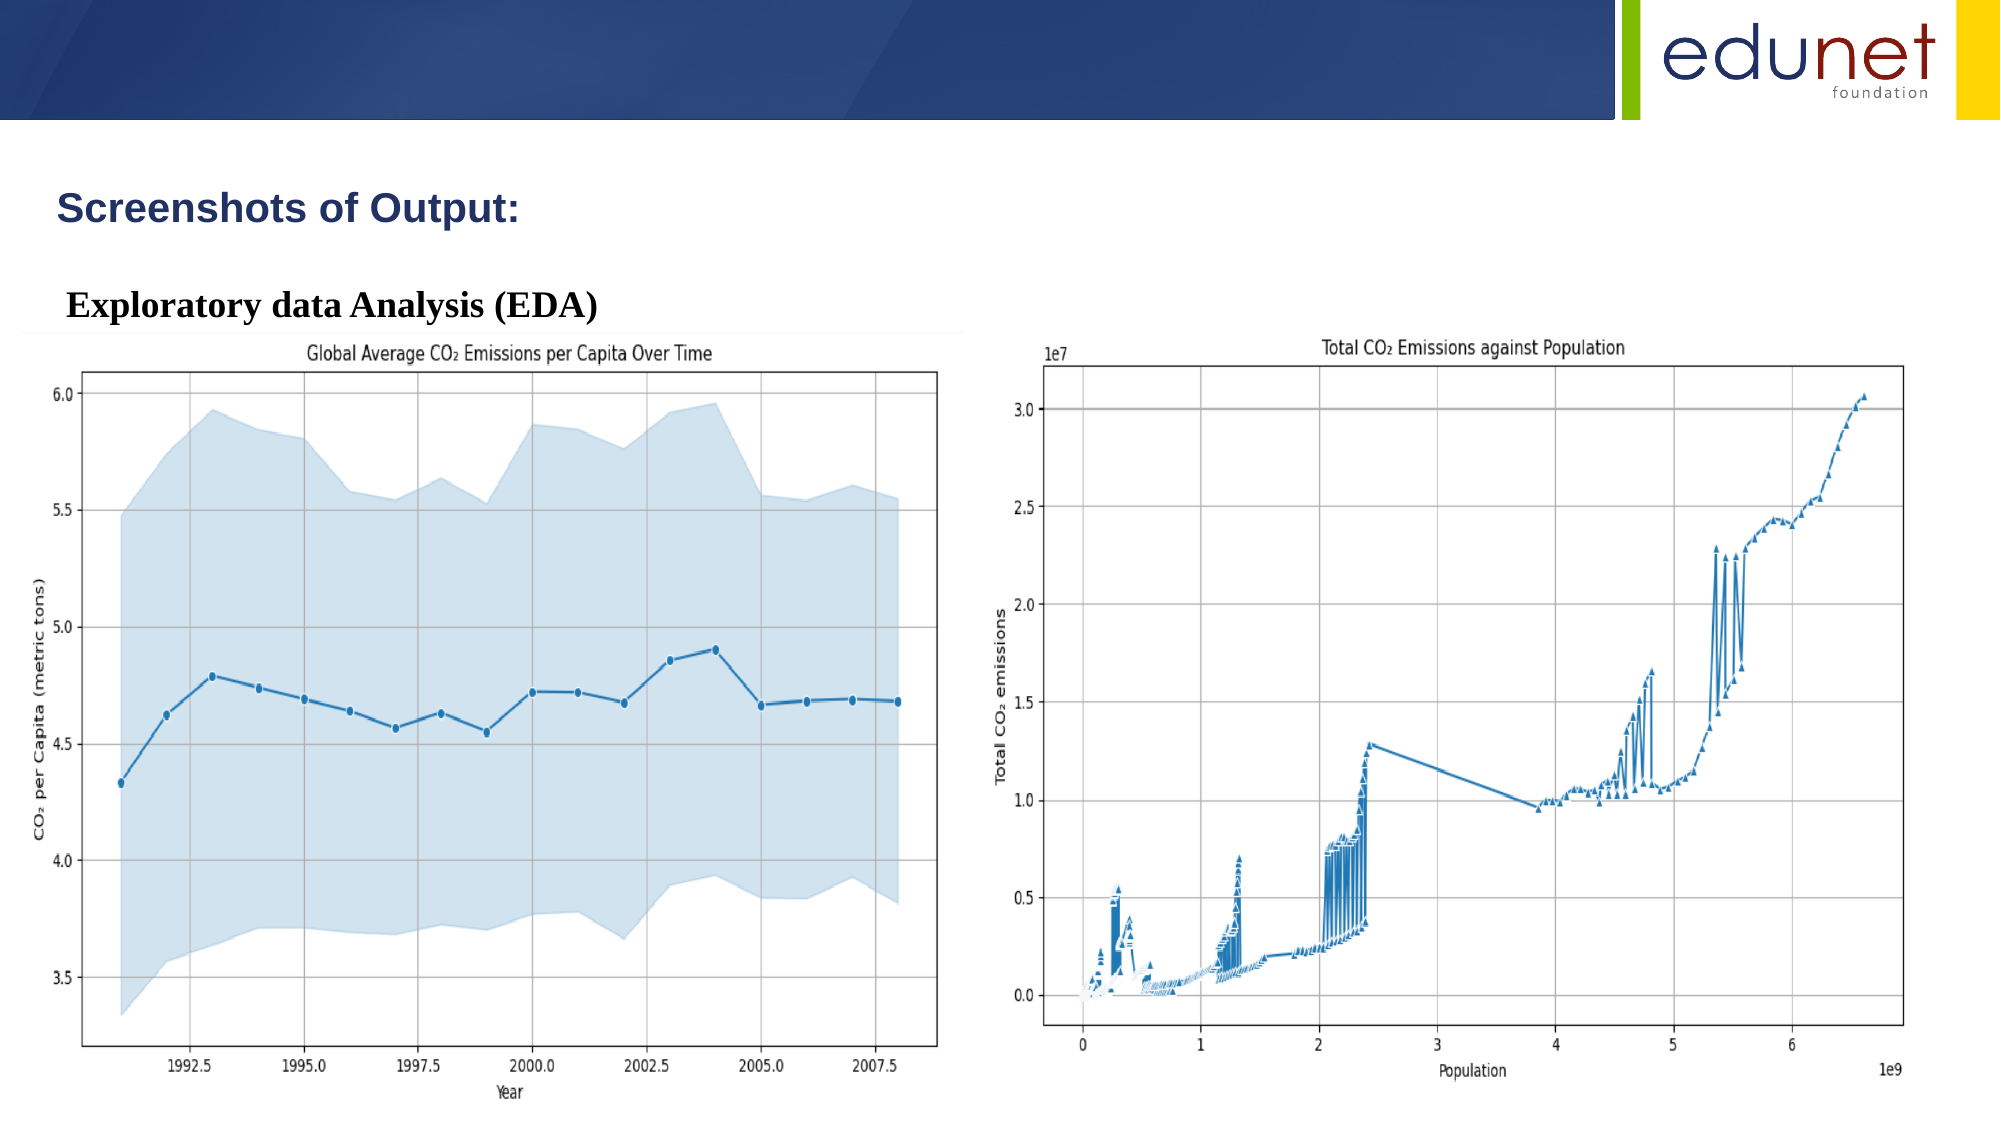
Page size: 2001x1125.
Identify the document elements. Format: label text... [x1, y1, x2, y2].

picture [20, 331, 965, 1108]
picture [984, 331, 1929, 1108]
text_box Screenshots of Output: Exploratory data Analysis (EDA) [41, 172, 1979, 1098]
picture [1652, 12, 1948, 108]
